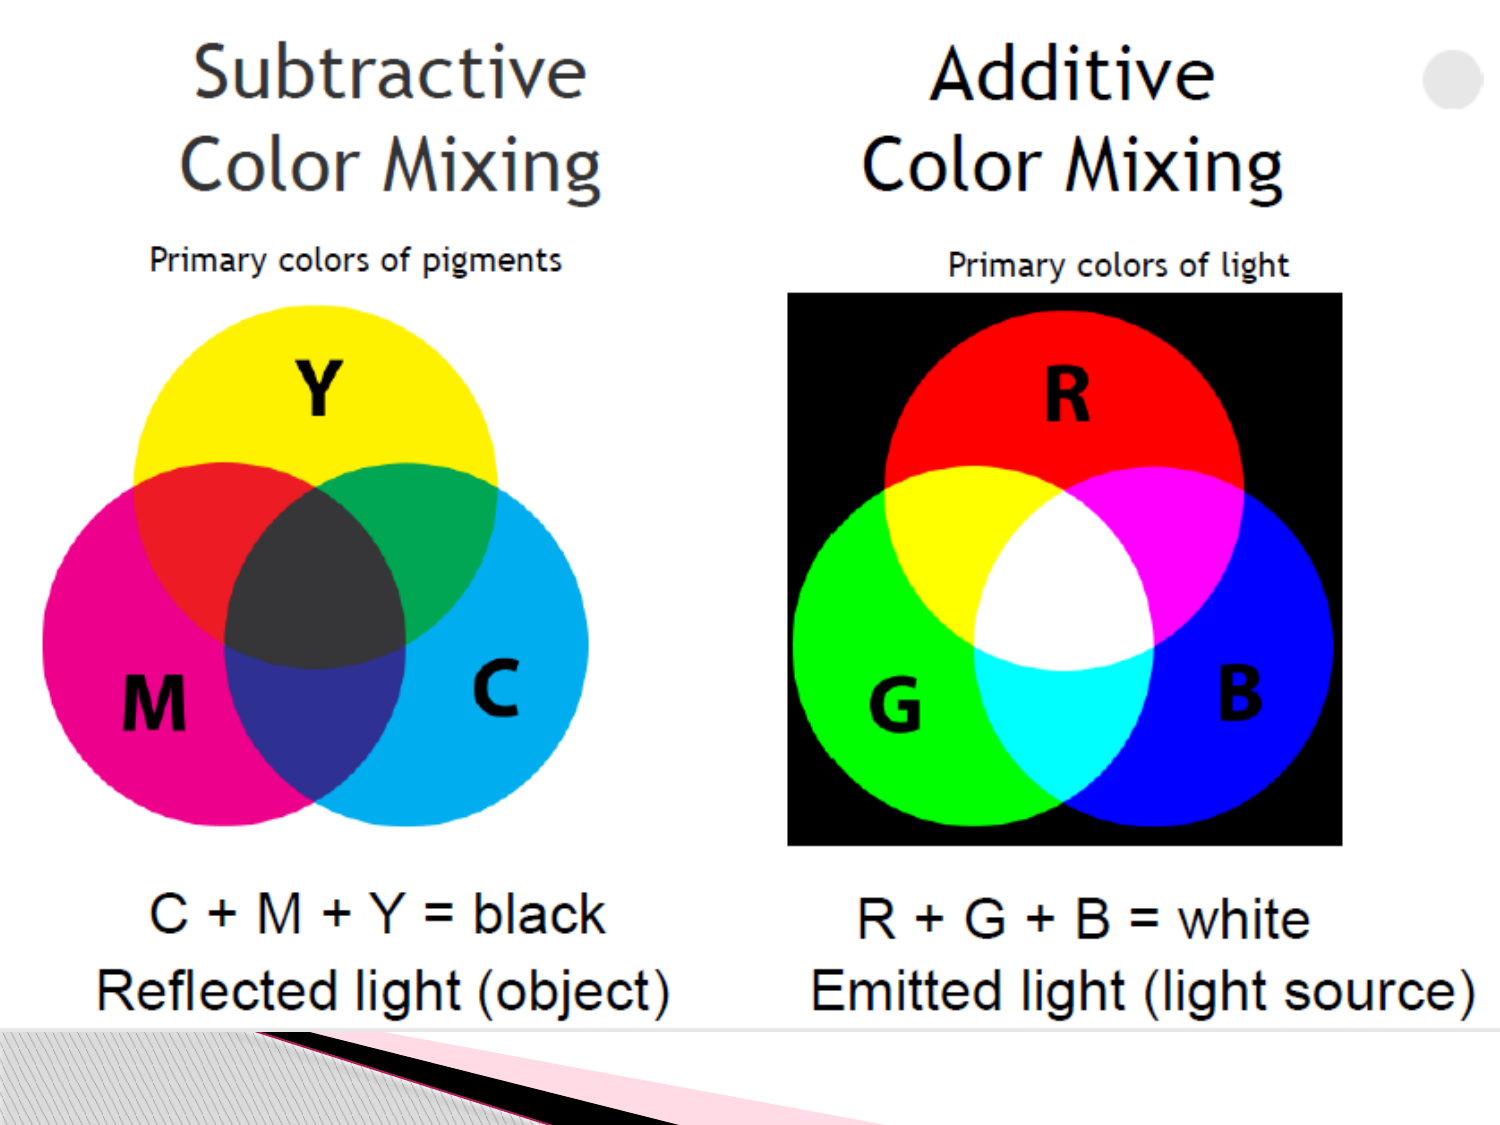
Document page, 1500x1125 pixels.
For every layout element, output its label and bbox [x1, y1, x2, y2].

picture [0, 29, 1500, 1032]
